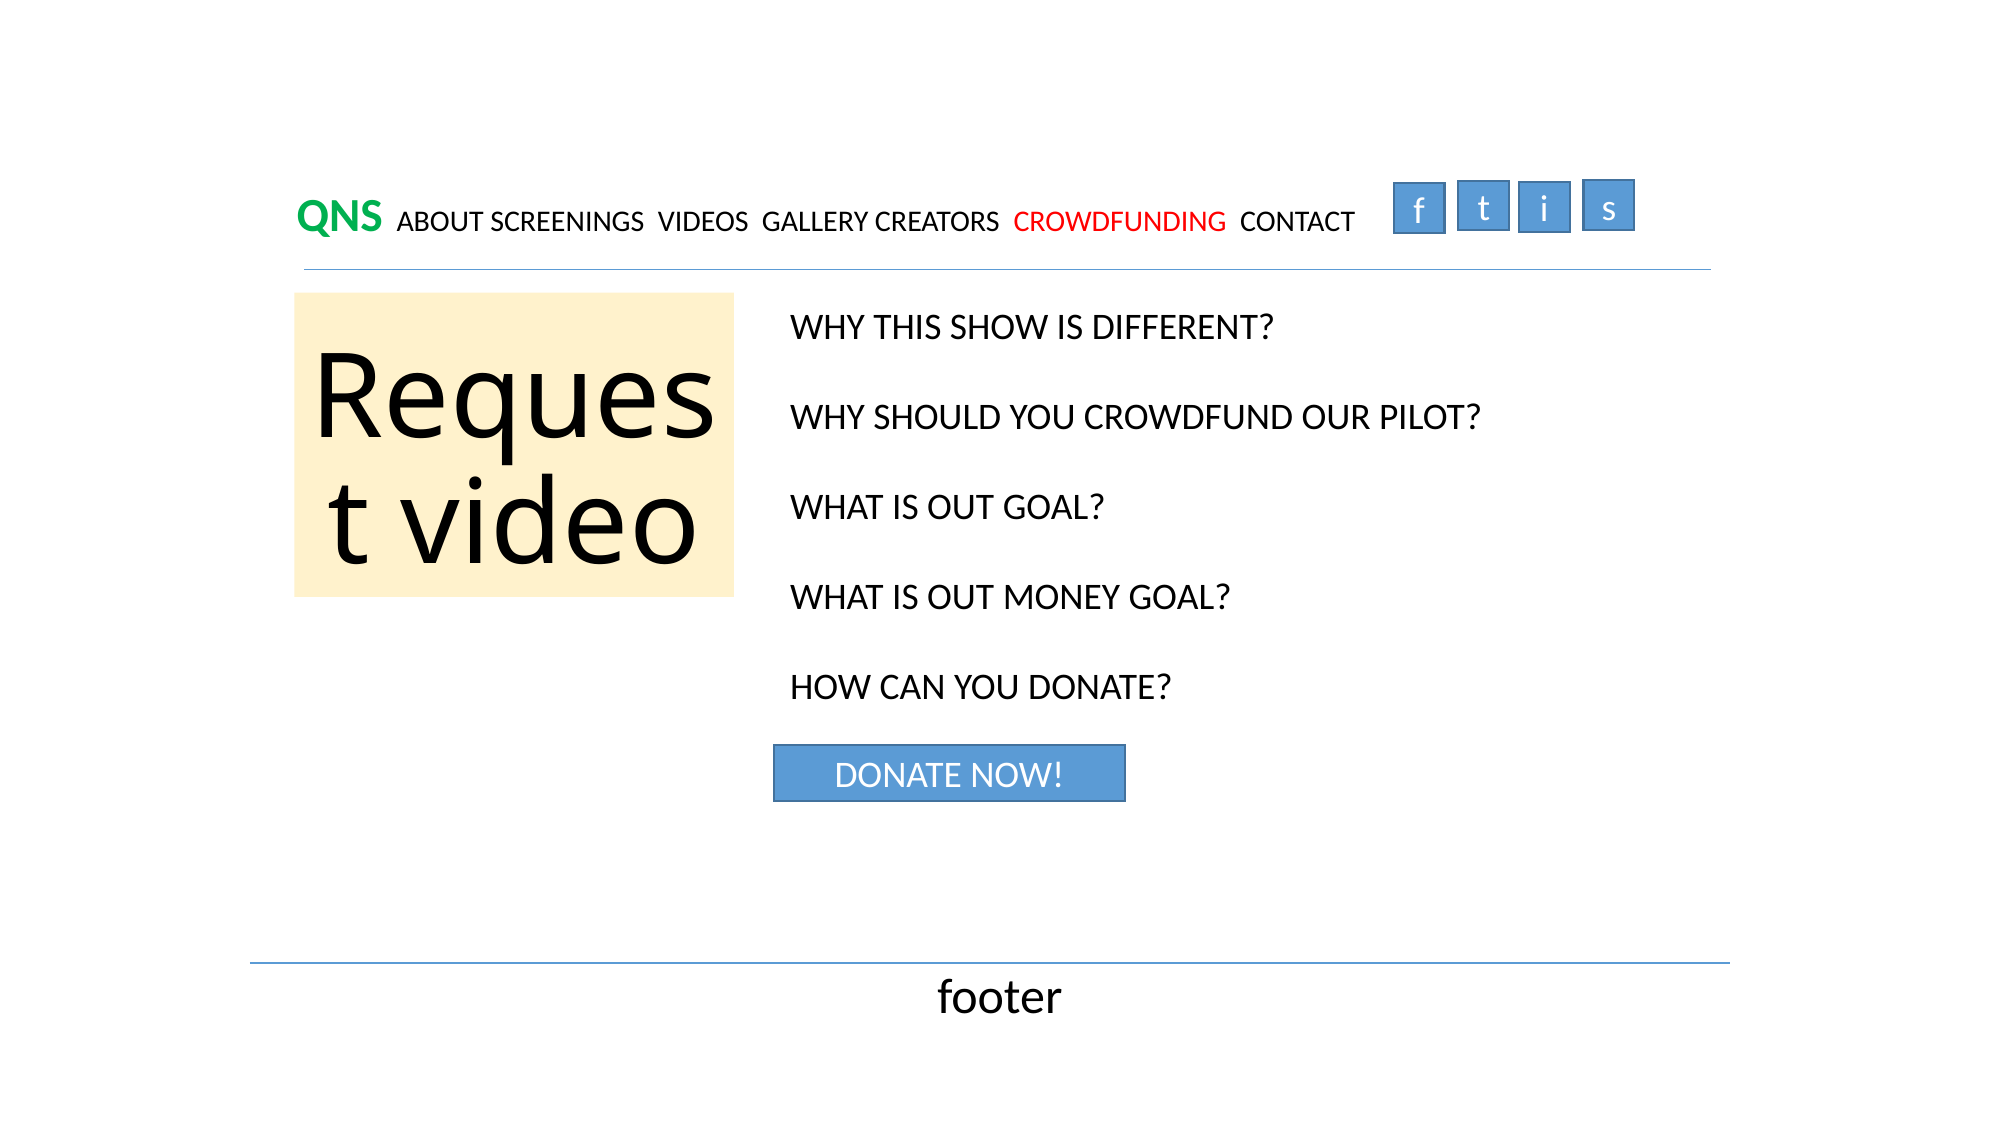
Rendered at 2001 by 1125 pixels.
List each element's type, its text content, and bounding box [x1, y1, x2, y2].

text_box s [1582, 179, 1635, 231]
text_box i [1518, 181, 1571, 233]
text_box WHY THIS SHOW IS DIFFERENT? WHY SHOULD YOU CROWDFUND OUR PILOT? WHAT IS OUT GOAL? WHAT IS OUT MONEY GOAL? HOW CAN YOU DONATE? DONATE NOW! [774, 293, 1700, 927]
subtitle footer [249, 963, 1750, 1050]
text_box Request video [294, 292, 734, 597]
text_box DONATE NOW! [773, 744, 1126, 802]
text_box QNS ABOUT SCREENINGS VIDEOS GALLERY CREATORS CROWDFUNDING CONTACT [249, 183, 1423, 270]
text_box t [1457, 180, 1510, 231]
text_box f [1393, 182, 1446, 234]
